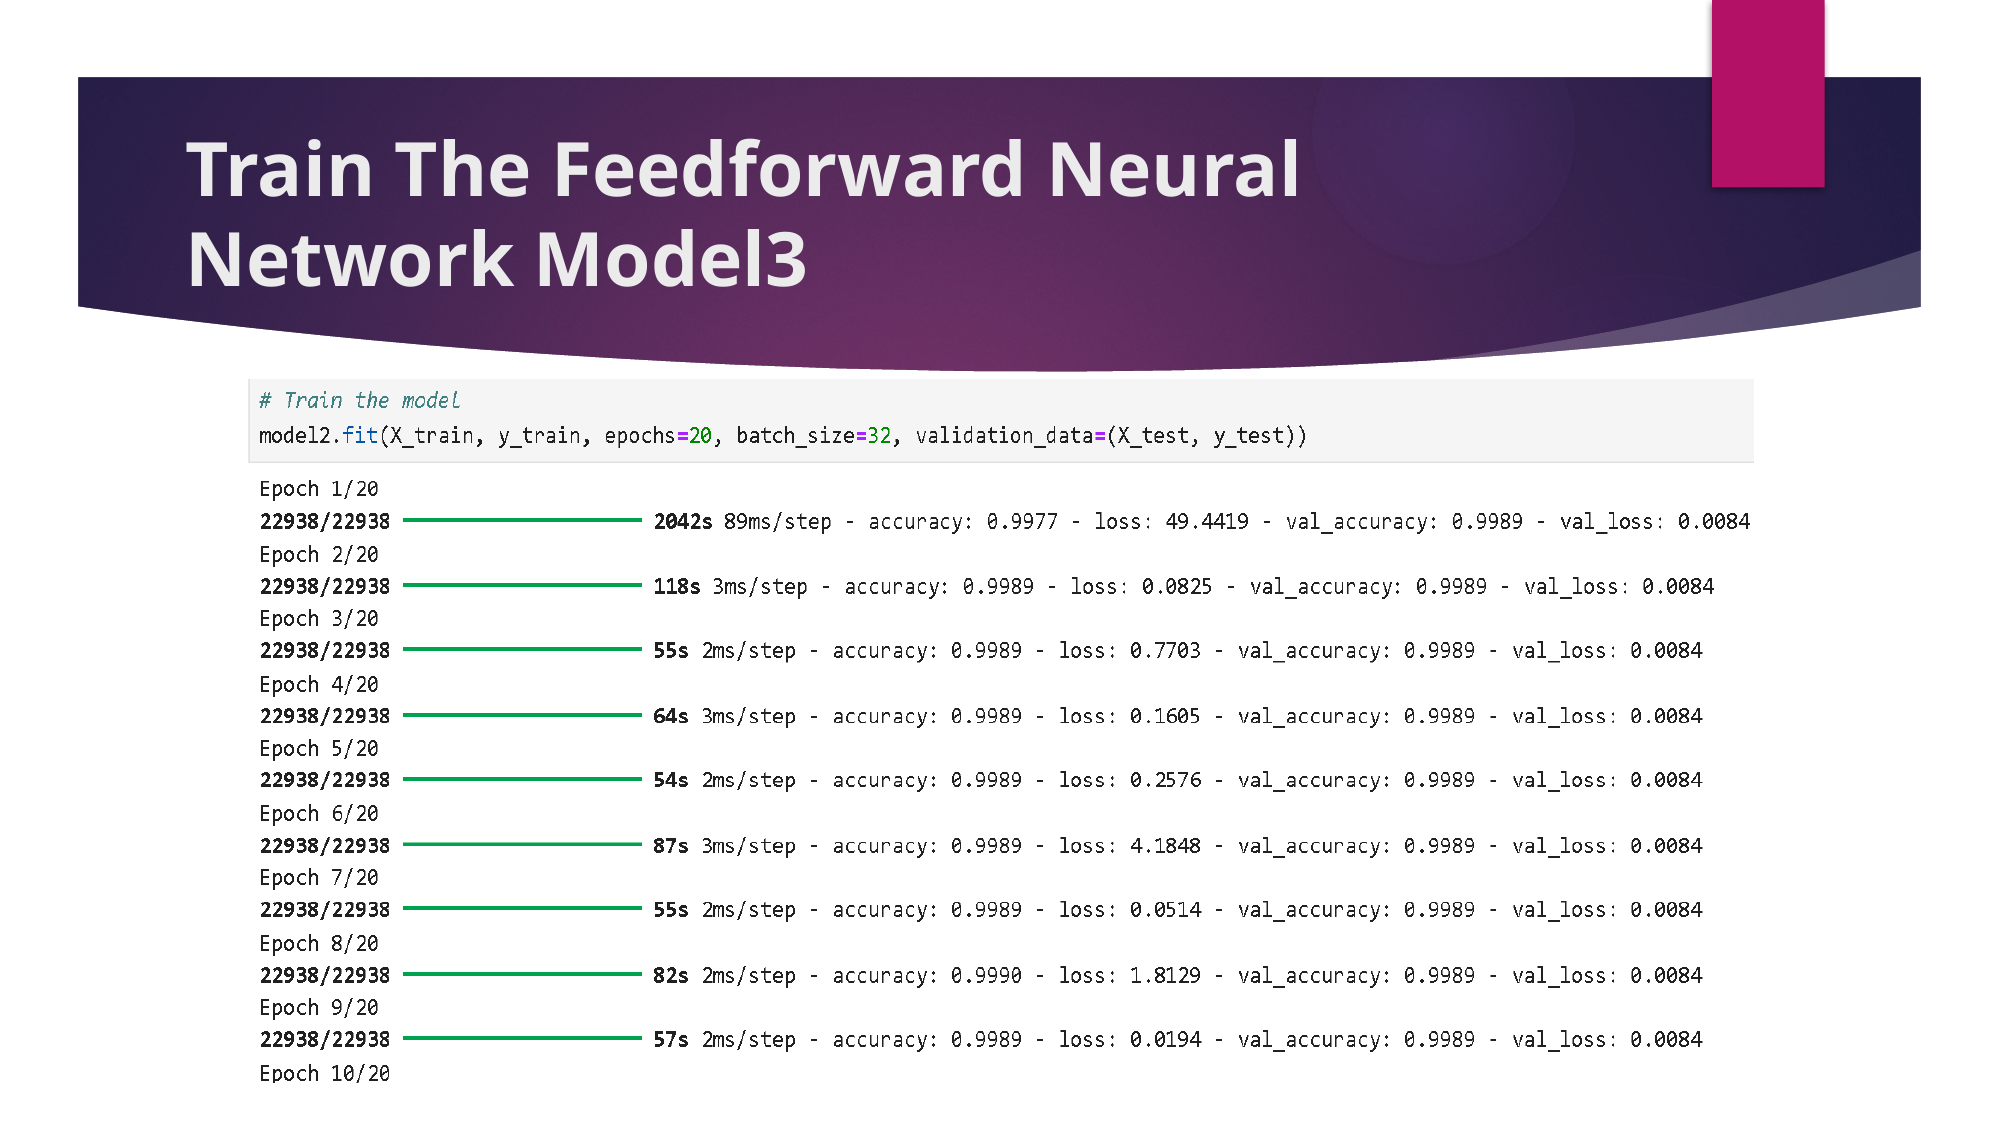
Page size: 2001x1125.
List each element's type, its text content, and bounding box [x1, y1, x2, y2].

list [245, 378, 1755, 1083]
title Train The Feedforward Neural Network Model3 [170, 128, 1615, 295]
